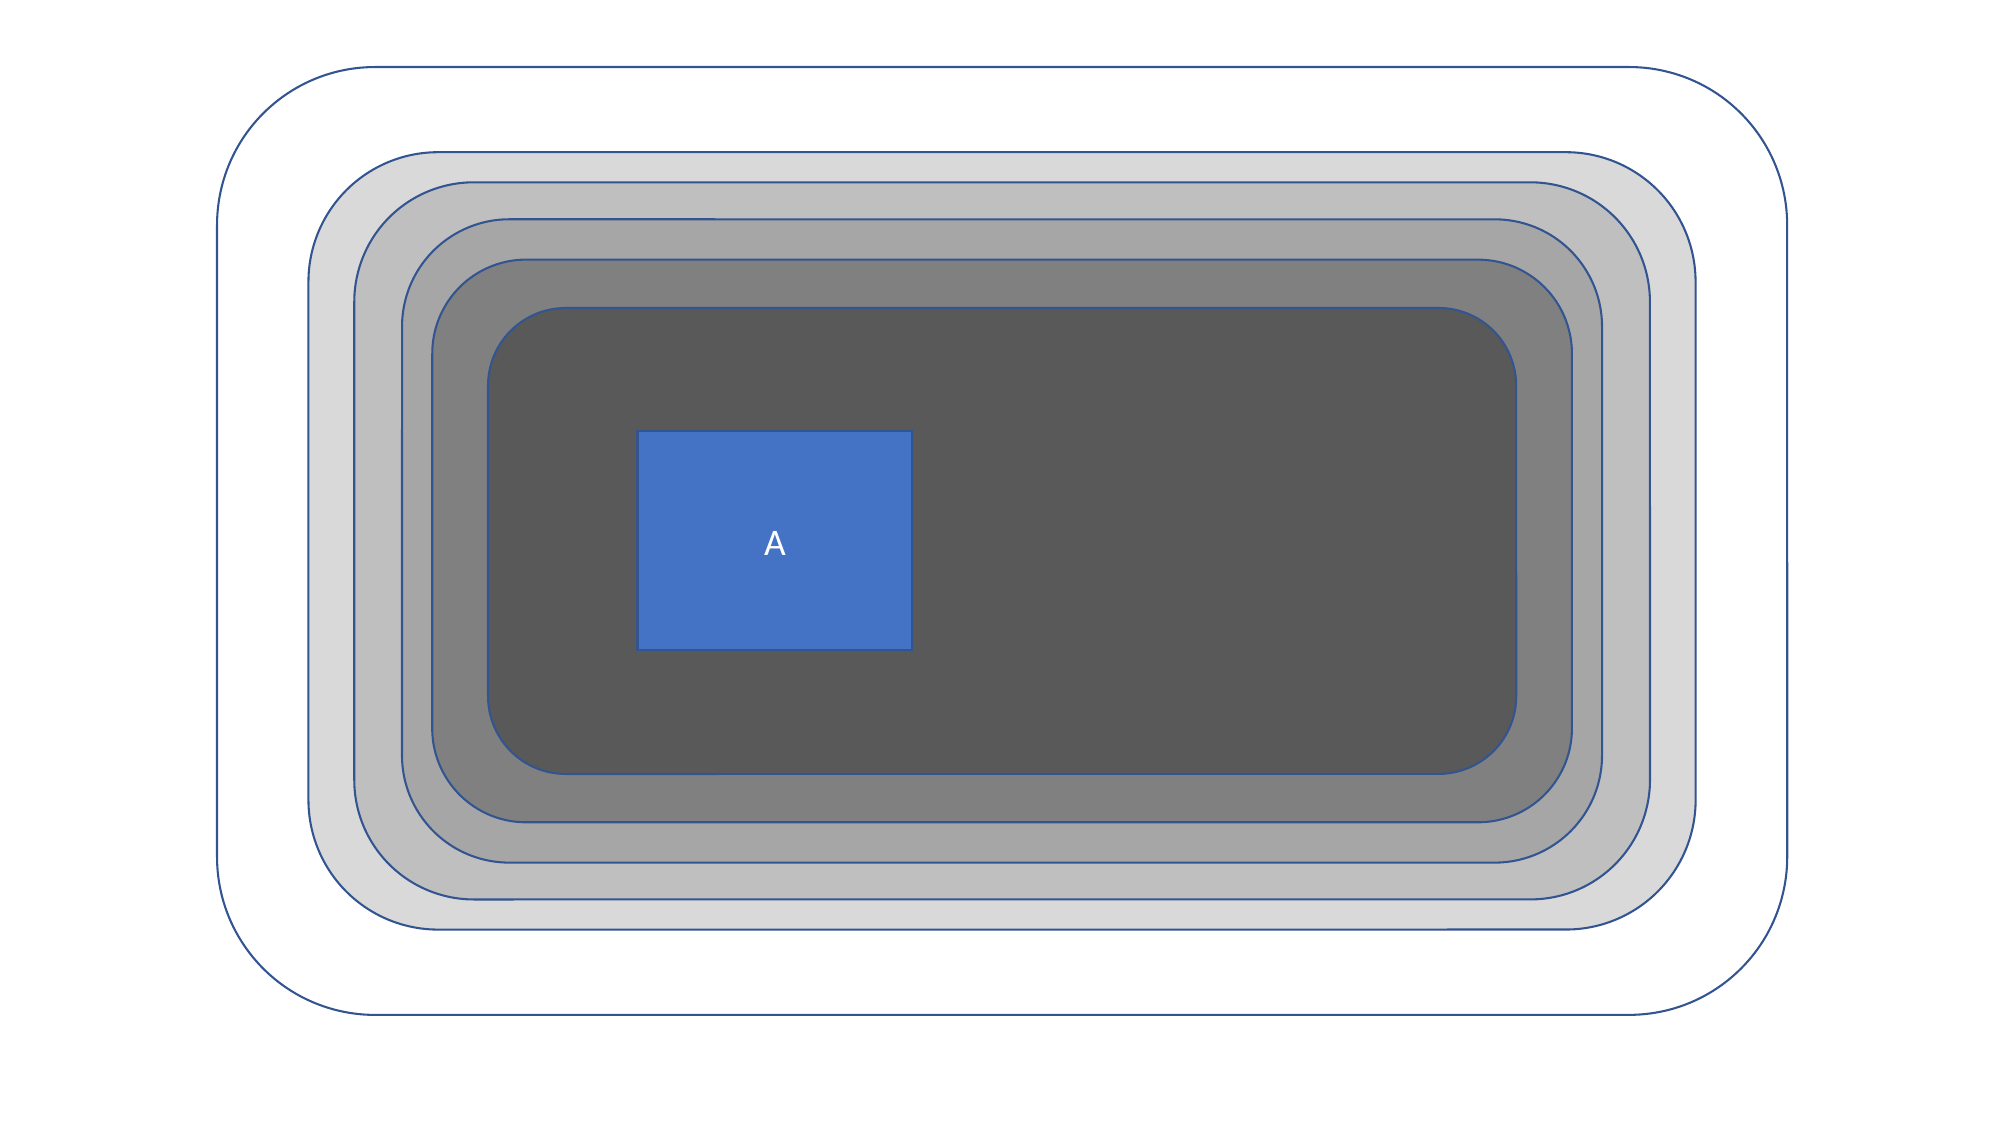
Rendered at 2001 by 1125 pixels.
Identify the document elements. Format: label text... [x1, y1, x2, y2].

text_box [215, 65, 1789, 1016]
text_box [431, 258, 1573, 824]
text_box [400, 218, 1604, 864]
text_box [486, 306, 1518, 776]
text_box A [636, 430, 913, 651]
text_box [353, 181, 1652, 901]
text_box [307, 151, 1697, 931]
